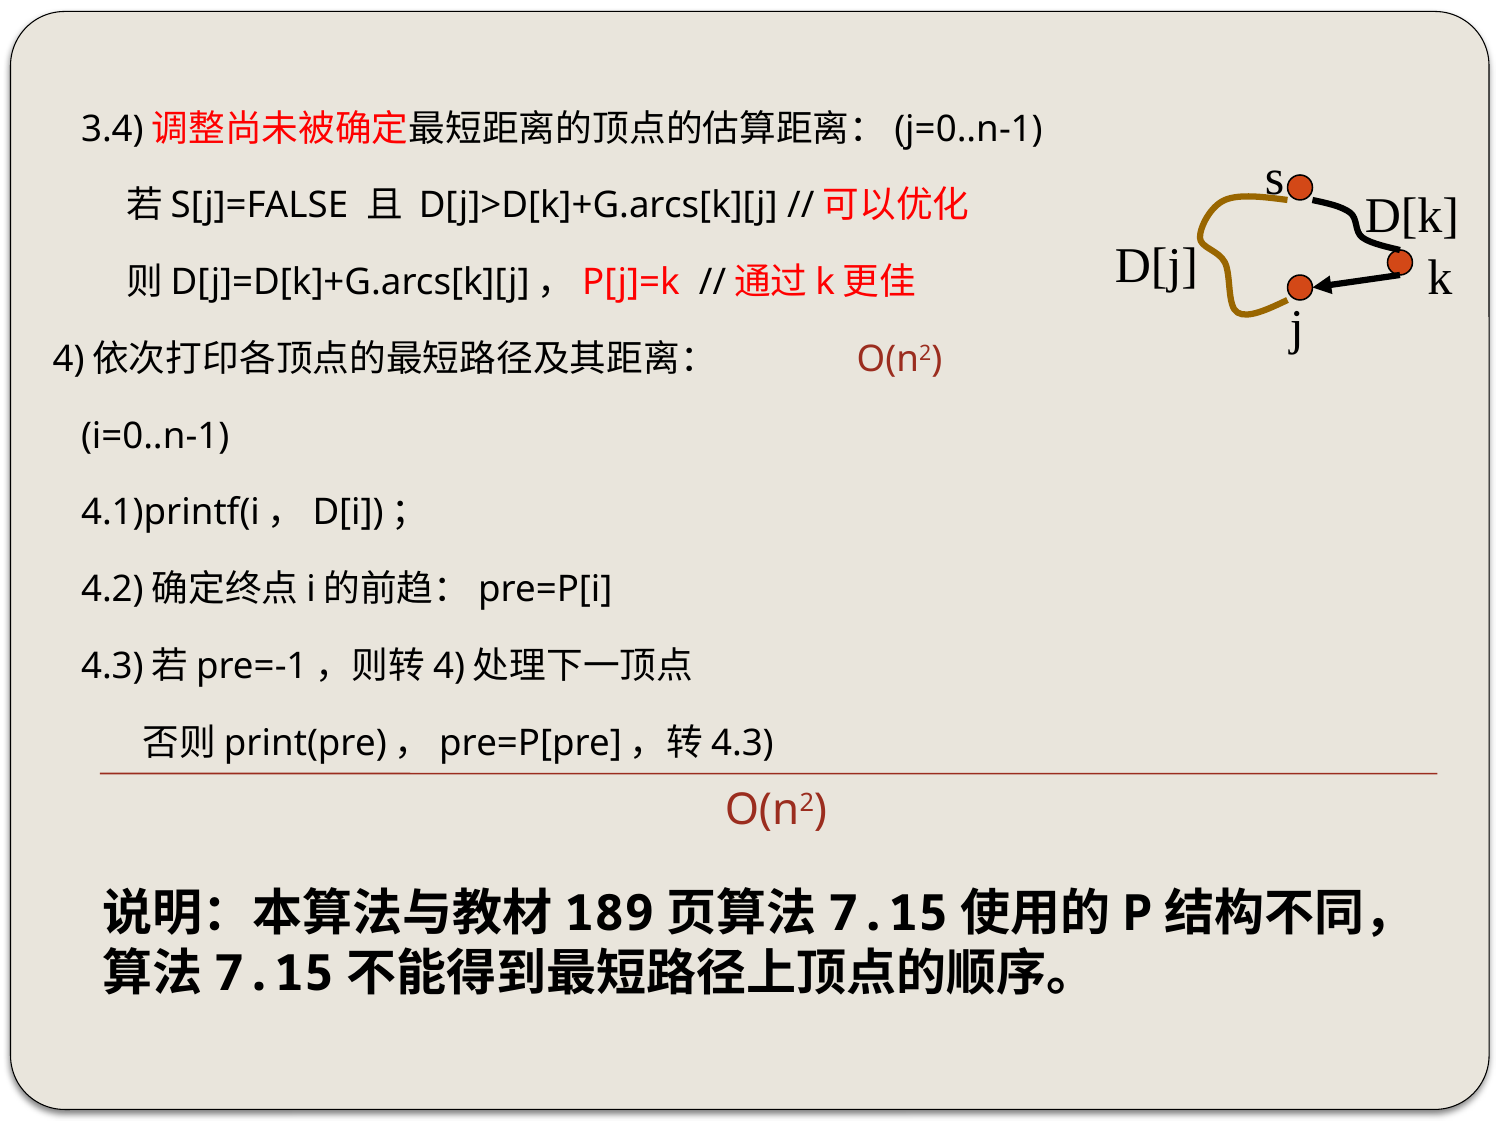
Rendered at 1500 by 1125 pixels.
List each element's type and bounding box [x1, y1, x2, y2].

text_box [1099, 137, 1500, 363]
list [37, 75, 1413, 913]
text_box [87, 873, 1400, 1009]
